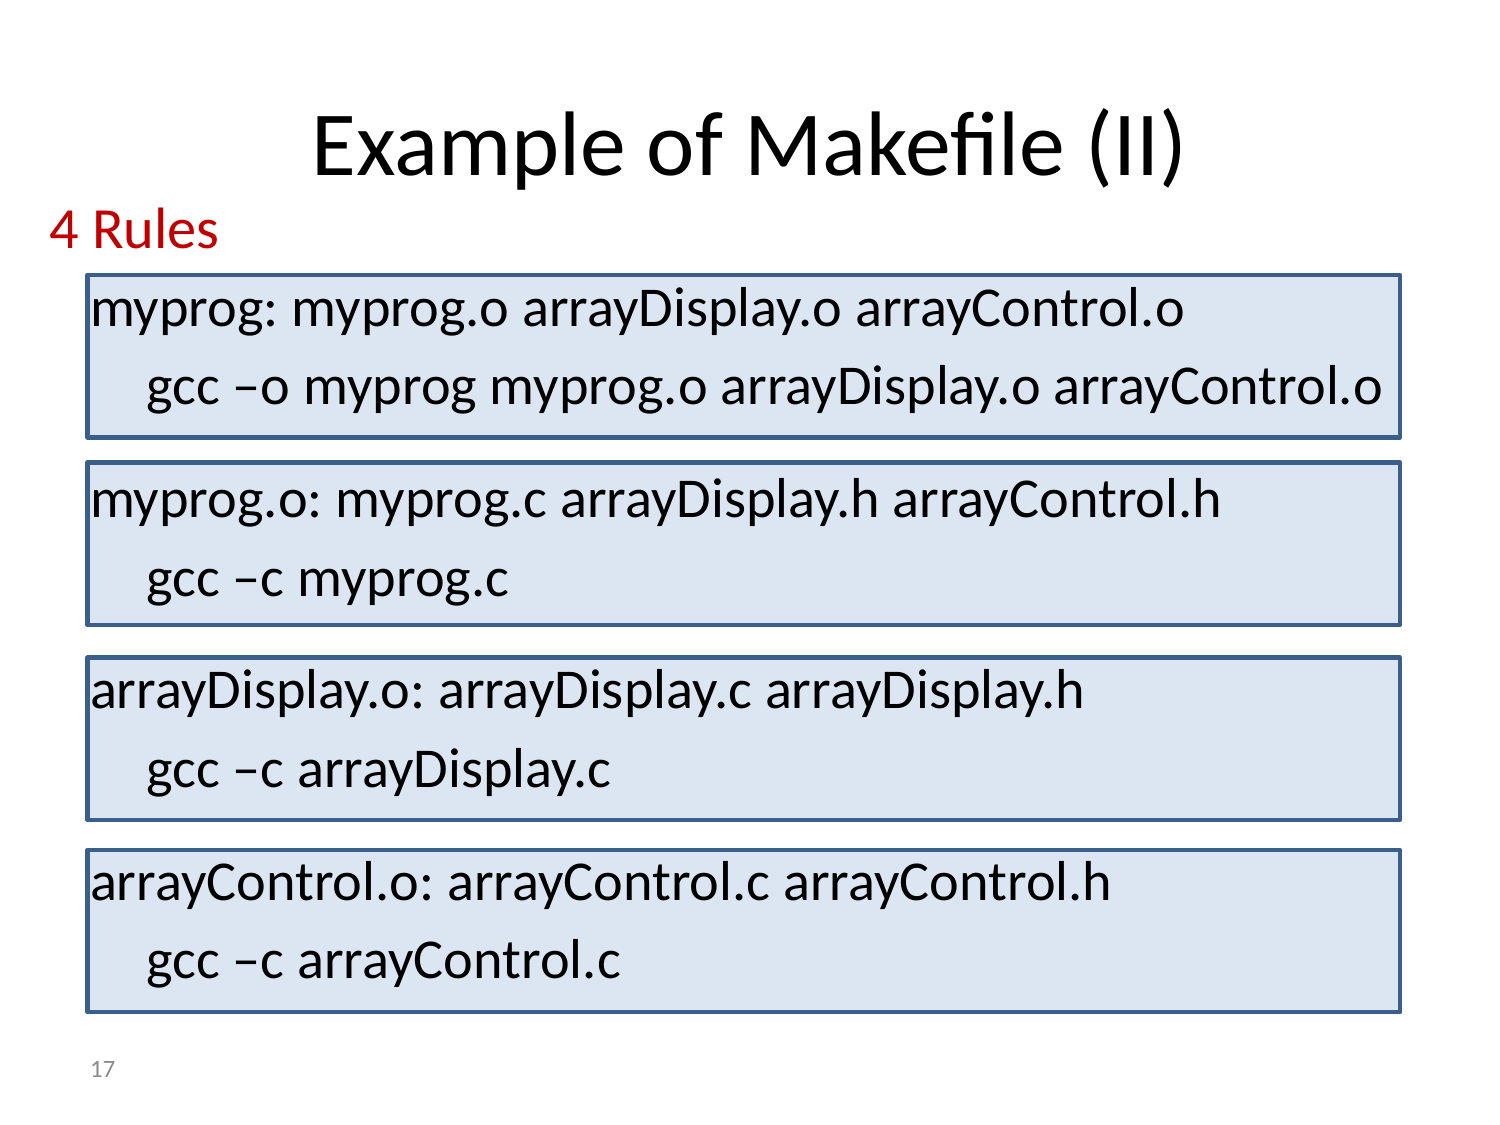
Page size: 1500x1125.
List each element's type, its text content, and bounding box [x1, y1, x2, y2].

title Example of Makefile (II) [75, 45, 1425, 233]
text_box [85, 1005, 1402, 1014]
list myprog: myprog.o arrayDisplay.o arrayControl.o gcc –o myprog myprog.o arrayDisplay.o arrayControl.o myprog.o: myprog.c arrayDisplay.h arrayControl.h gcc –c myprog.c arrayDisplay.o: arrayDisplay.c arrayDisplay.h gcc –c arrayDisplay.c arrayControl.o: arrayControl.c arrayControl.h gcc –c arrayControl.c [75, 262, 1425, 1005]
text_box 4 Rules [34, 183, 273, 268]
slide_number 17 [75, 1037, 425, 1098]
